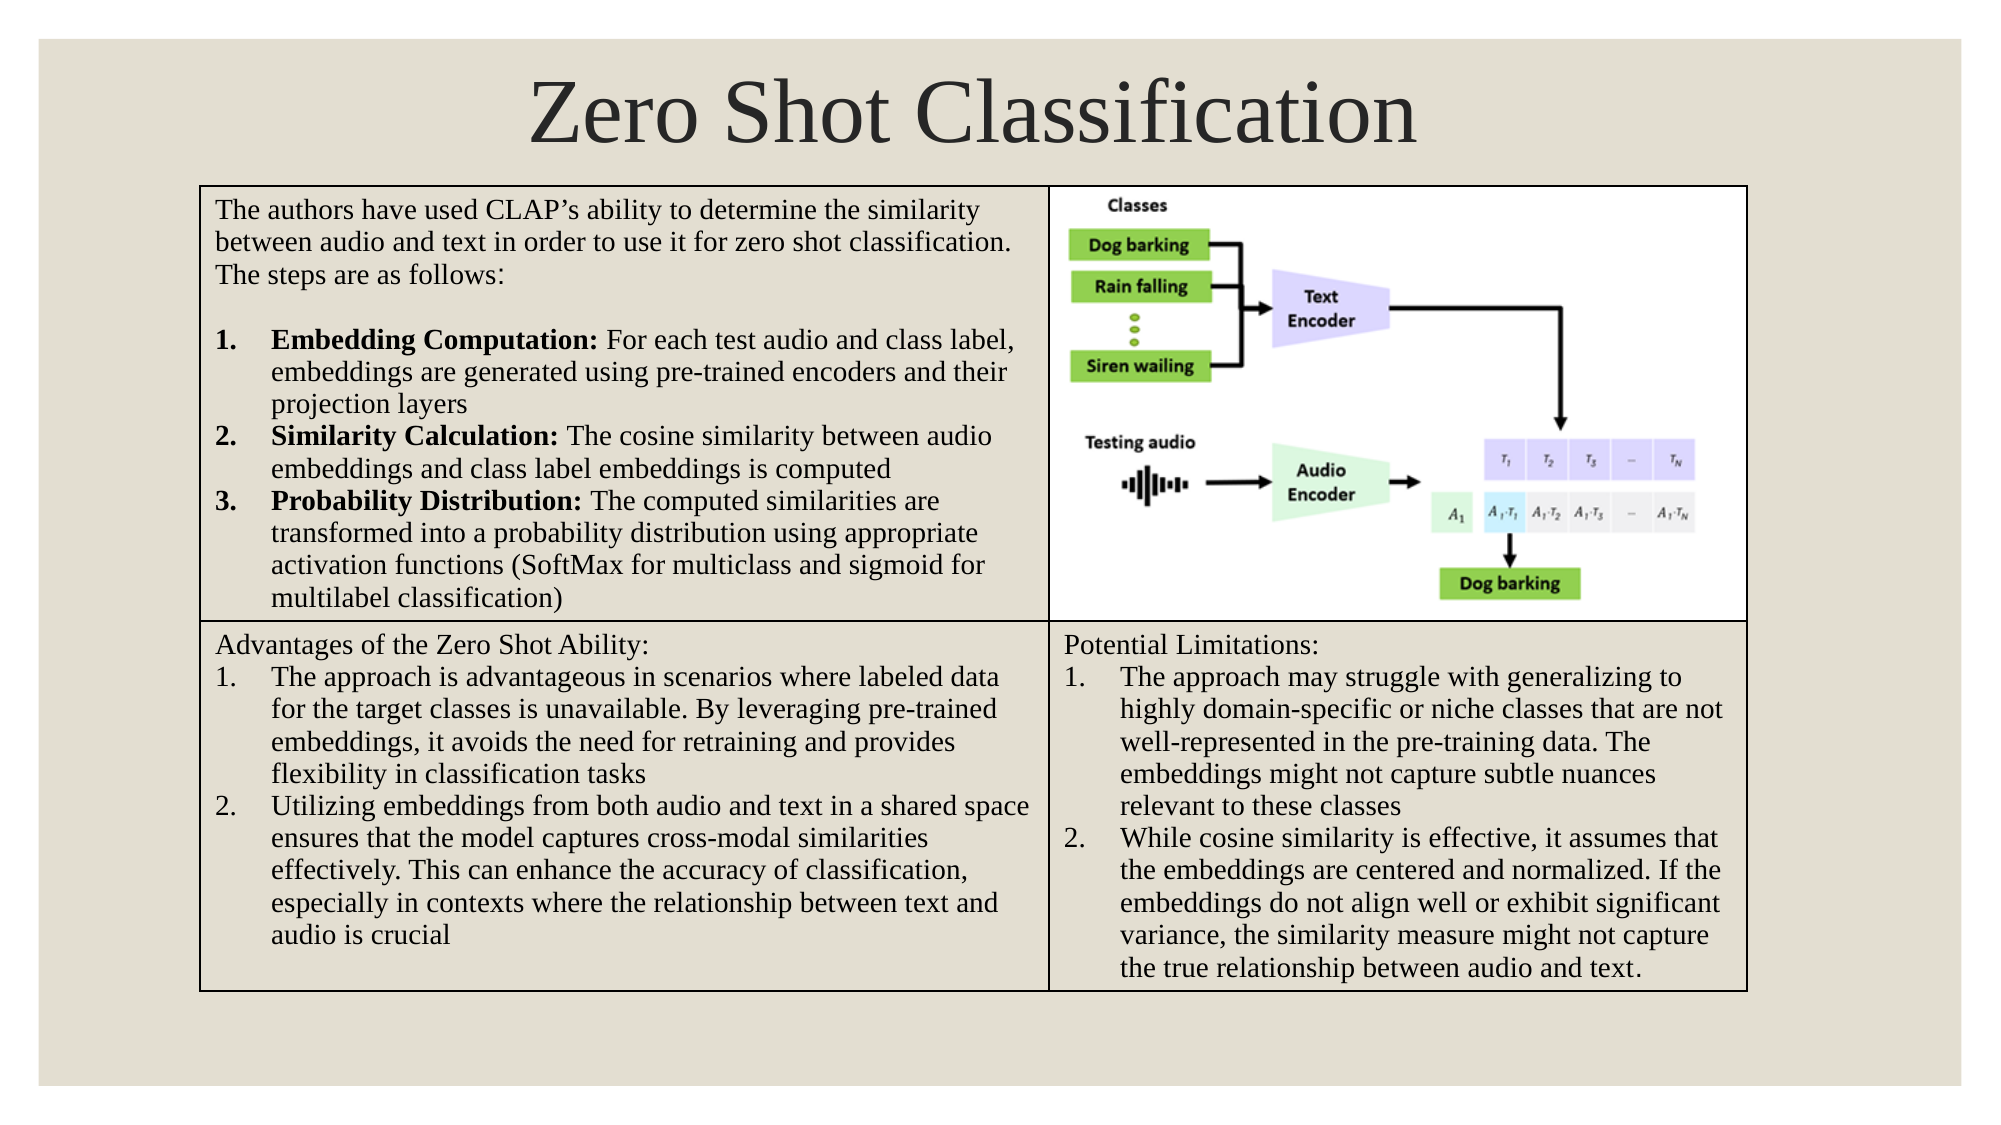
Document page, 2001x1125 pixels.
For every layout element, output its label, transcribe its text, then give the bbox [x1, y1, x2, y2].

table_cell Advantages of the Zero Shot Ability: The approach is advantageous in scenarios where labeled data for the target classes is unavailable. By leveraging pre-trained embeddings, it avoids the need for retraining and provides flexibility in classification tasks Utilizing embeddings from both audio and text in a shared space ensures that the model captures cross-modal similarities effectively. This can enhance the accuracy of classification, especially in contexts where the relationship between text and audio is crucial [201, 622, 1048, 990]
table_header The authors have used CLAP’s ability to determine the similarity between audio and text in order to use it for zero shot classification. The steps are as follows: Embedding Computation: For each test audio and class label, embeddings are generated using pre-trained encoders and their projection layers Similarity Calculation: The cosine similarity between audio embeddings and class label embeddings is computed Probability Distribution: The computed similarities are transformed into a probability distribution using appropriate activation functions (SoftMax for multiclass and sigmoid for multilabel classification) [201, 187, 1048, 620]
title Zero Shot Classification [148, 40, 1799, 187]
table_header [1050, 187, 1746, 620]
table_cell Potential Limitations: The approach may struggle with generalizing to highly domain-specific or niche classes that are not well-represented in the pre-training data. The embeddings might not capture subtle nuances relevant to these classes While cosine similarity is effective, it assumes that the embeddings are centered and normalized. If the embeddings do not align well or exhibit significant variance, the similarity measure might not capture the true relationship between audio and text. [1050, 622, 1746, 990]
